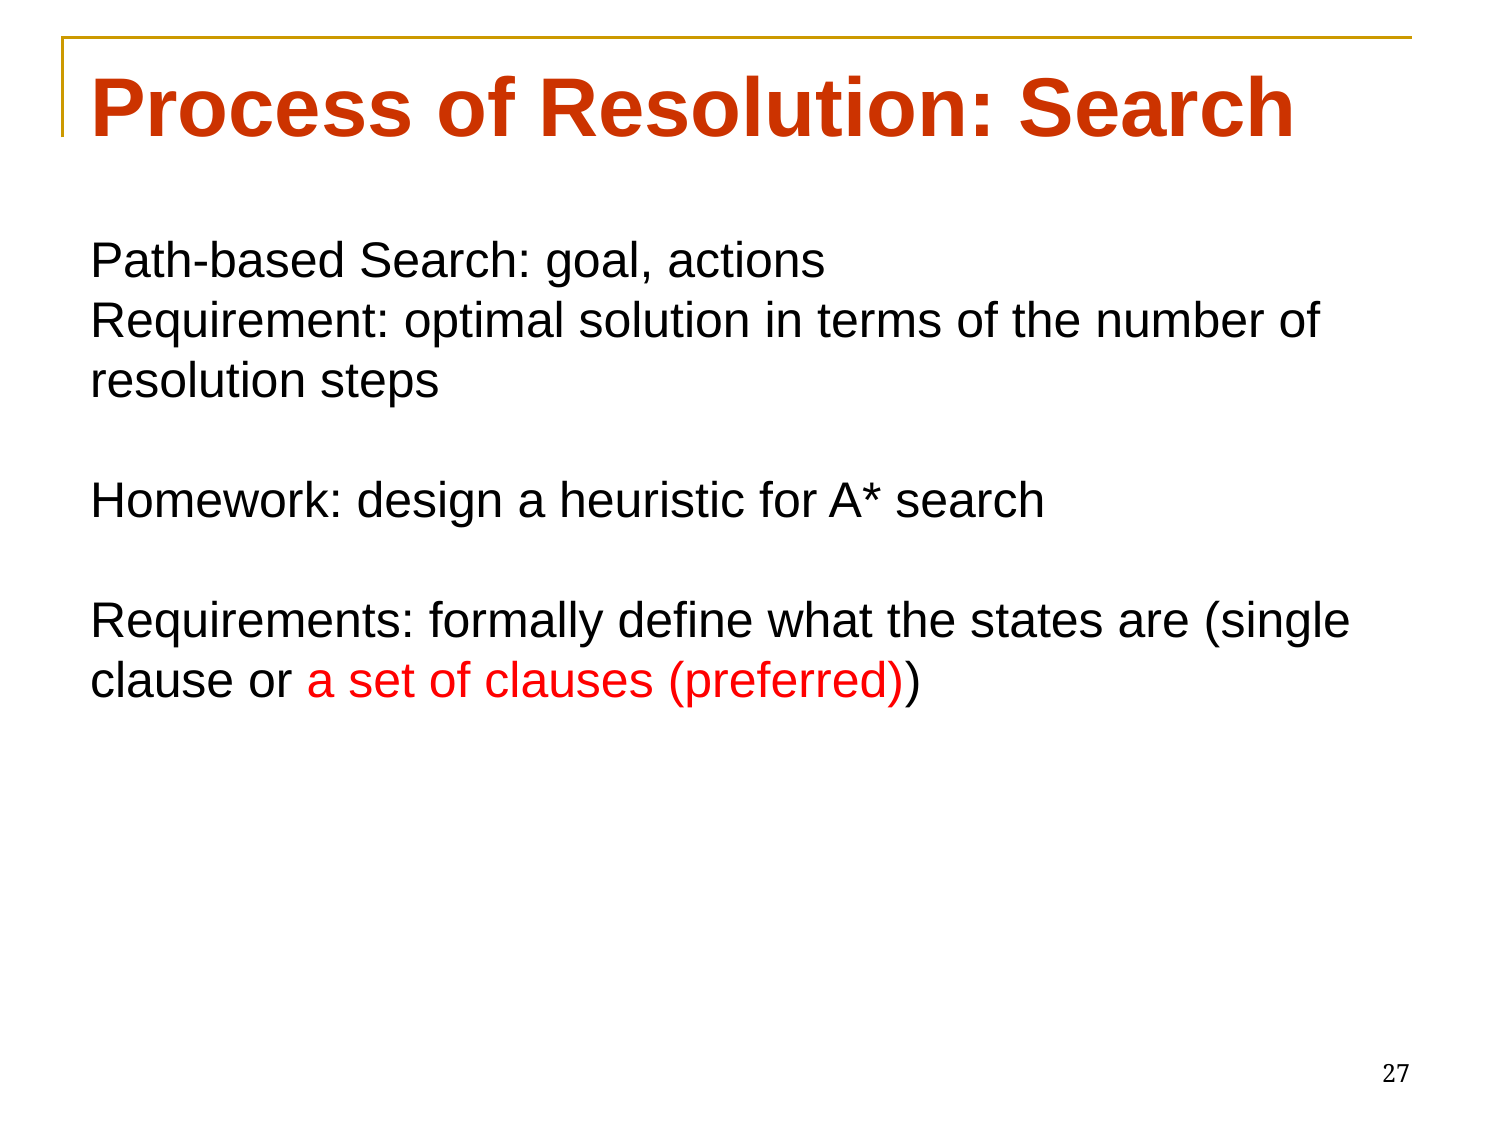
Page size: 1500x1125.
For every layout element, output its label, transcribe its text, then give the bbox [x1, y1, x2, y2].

slide_number 27 [1074, 1023, 1426, 1100]
list Path-based Search: goal, actions Requirement: optimal solution in terms of the number of resolution steps Homework: design a heuristic for A* search Requirements: formally define what the states are (single clause or a set of clauses (preferred)) [74, 219, 1426, 1006]
title Process of Resolution: Search [74, 45, 1426, 219]
